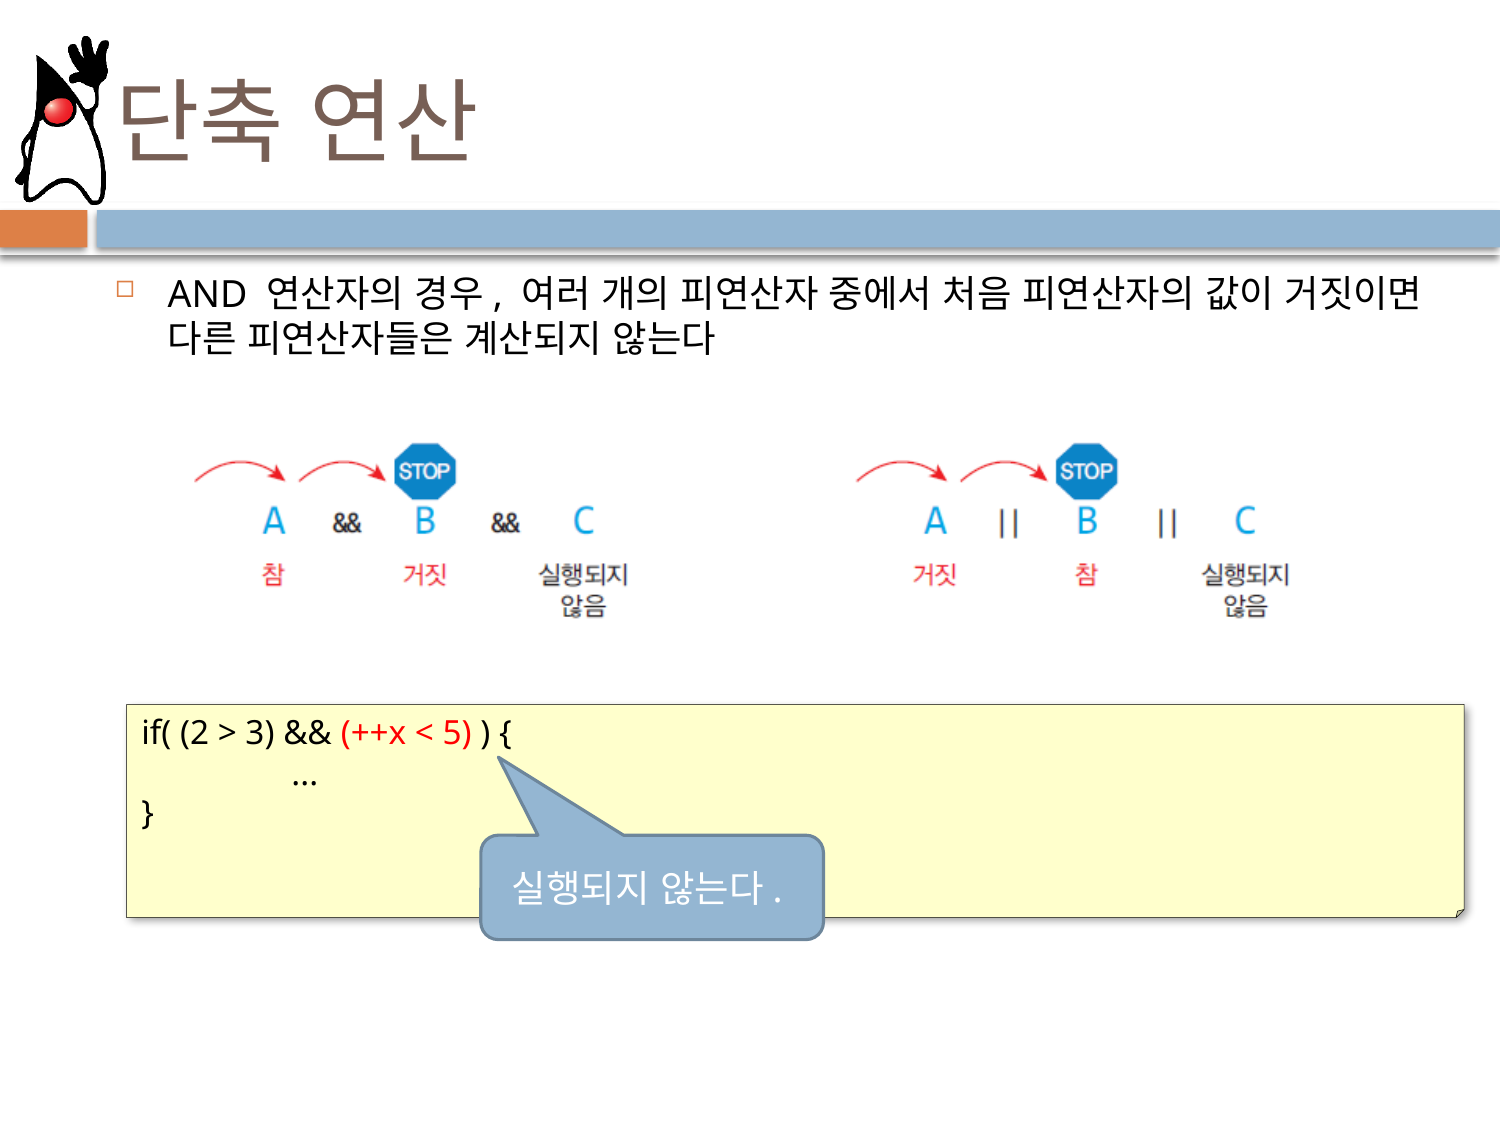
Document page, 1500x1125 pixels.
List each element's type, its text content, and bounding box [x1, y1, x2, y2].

text_box if( (2 > 3) && (++x < 5) ) { ... } [125, 702, 1466, 920]
list AND 연산자의 경우, 여러 개의 피연산자 중에서 처음 피연산자의 값이 거짓이면 다른 피연산자들은 계산되지 않는다 [100, 262, 1438, 1000]
text_box 실행되지 않는다. [479, 755, 826, 942]
title 단축 연산 [100, 37, 1438, 200]
picture [15, 36, 109, 205]
picture [179, 386, 1392, 643]
